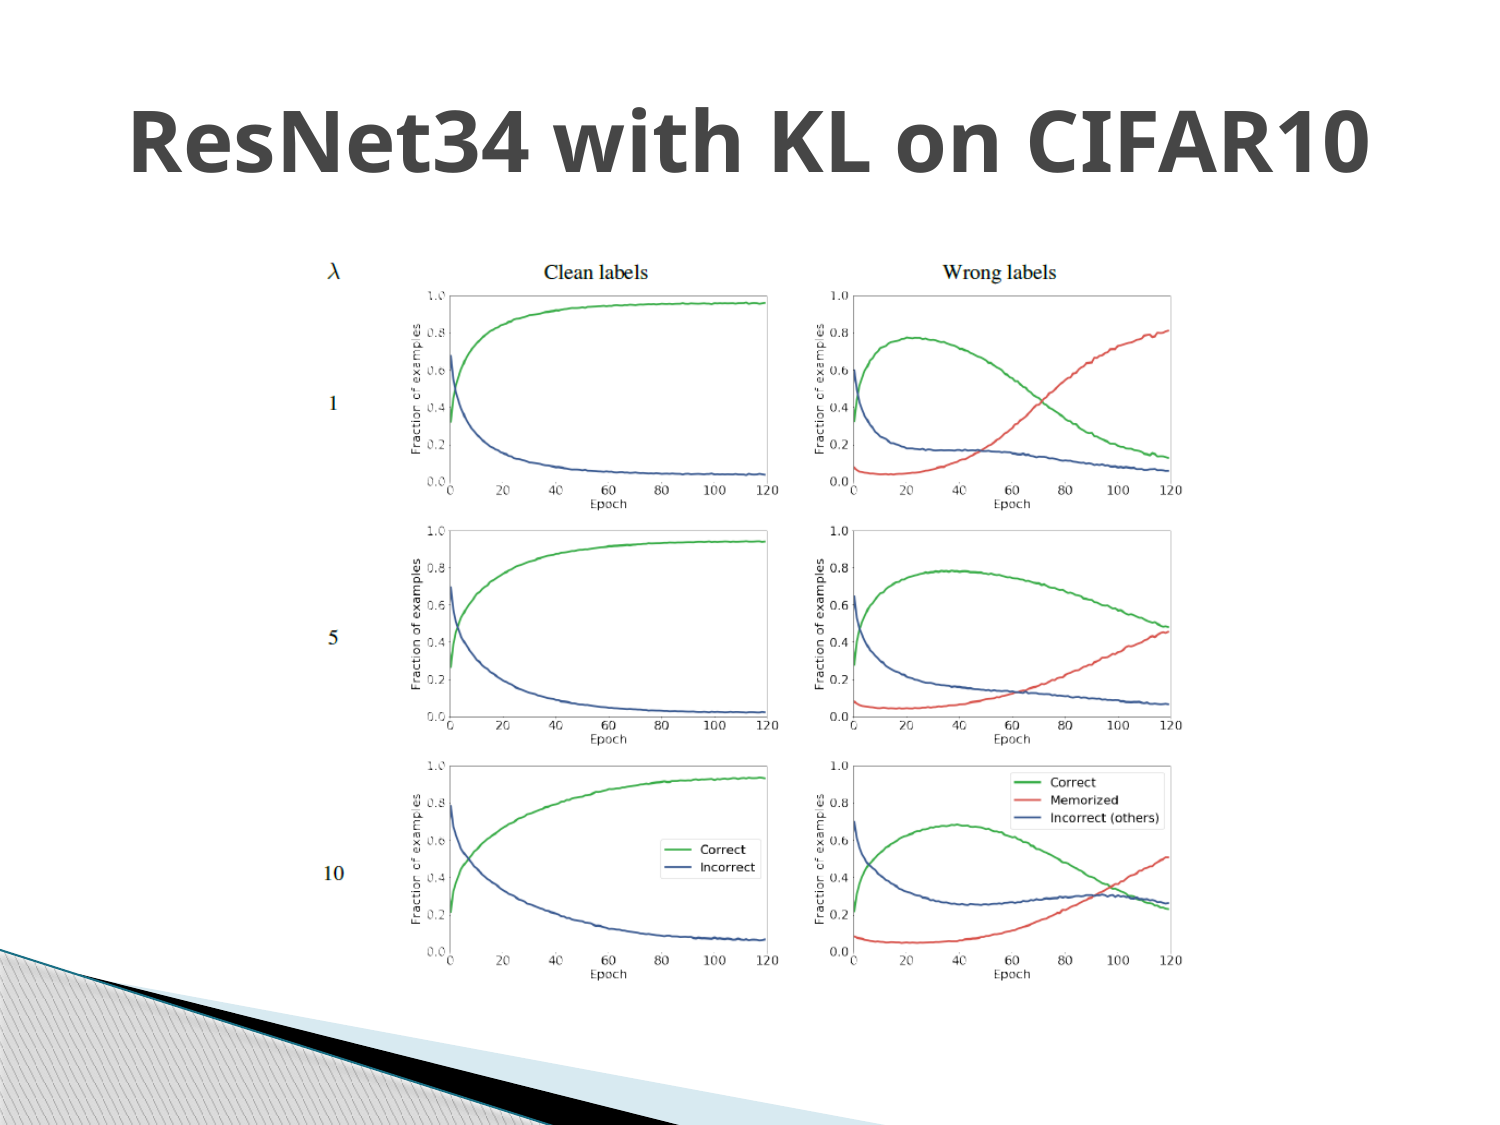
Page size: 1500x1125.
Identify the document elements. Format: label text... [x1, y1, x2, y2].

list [299, 242, 1201, 986]
title ResNet34 with KL on CIFAR10 [75, 45, 1425, 233]
